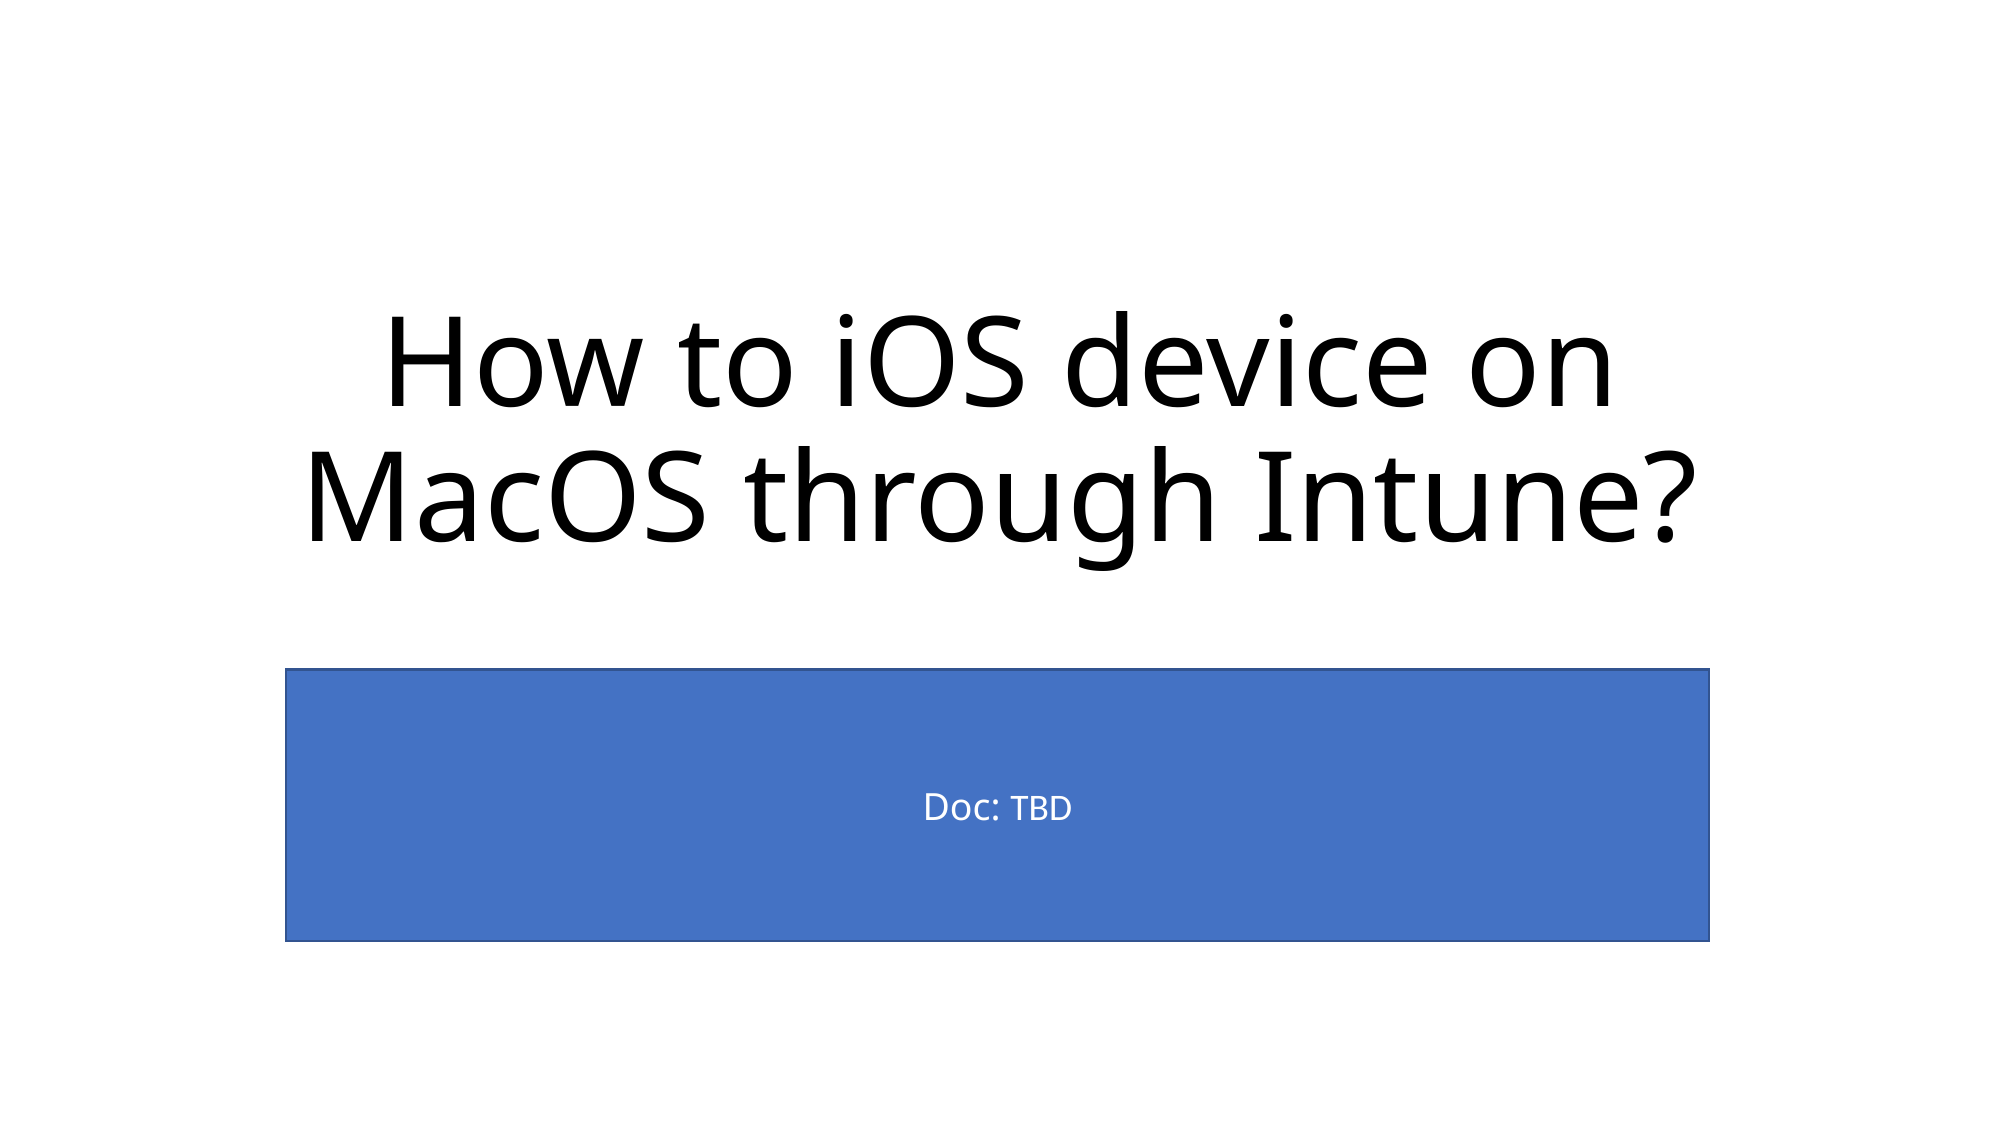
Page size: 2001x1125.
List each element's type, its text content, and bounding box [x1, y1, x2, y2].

title How to iOS device on MacOS through Intune? [249, 184, 1750, 576]
text_box Doc: TBD [285, 668, 1710, 942]
